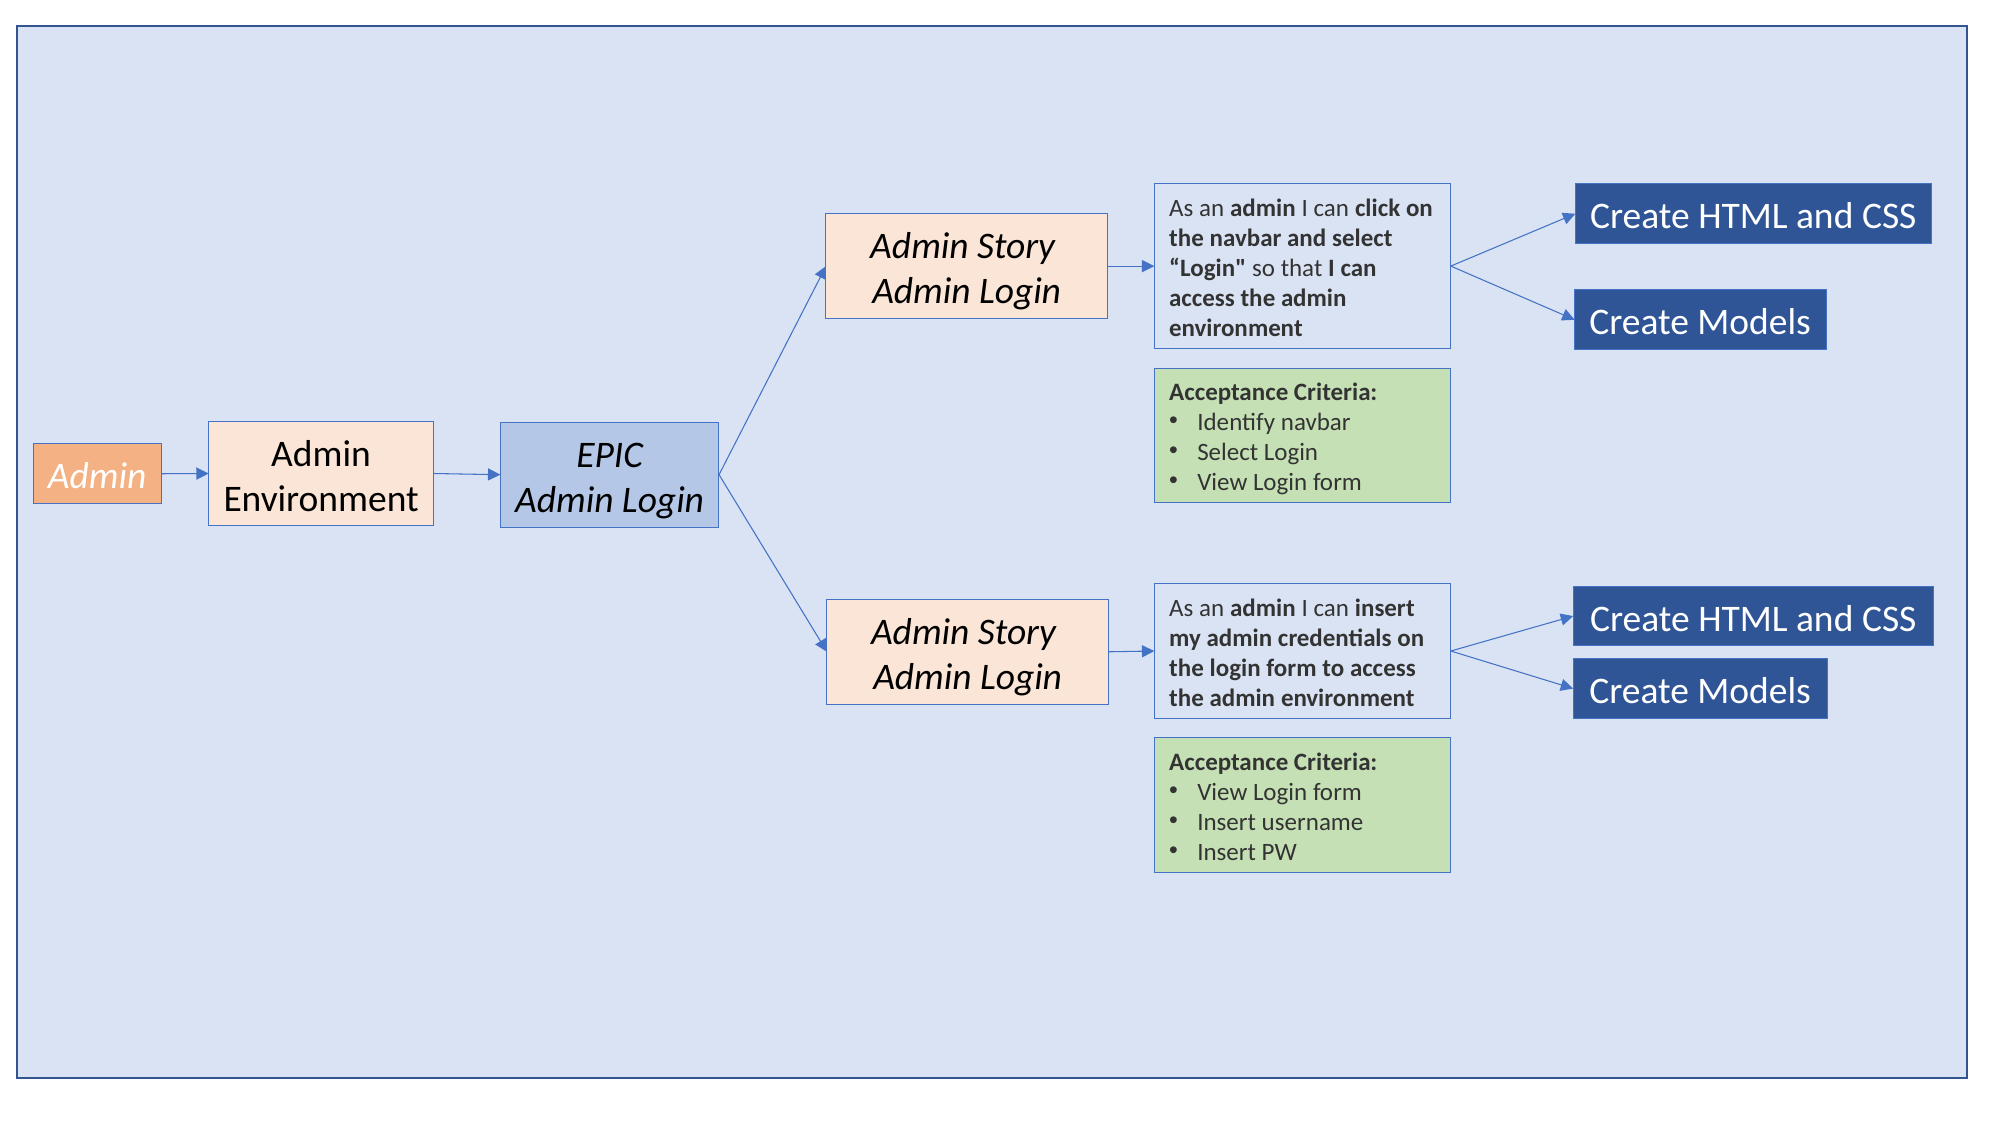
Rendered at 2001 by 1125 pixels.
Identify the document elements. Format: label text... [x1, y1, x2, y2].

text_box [1450, 214, 1574, 267]
text_box Admin Story Admin Login [825, 213, 1108, 319]
text_box EPIC Admin Login [500, 422, 719, 528]
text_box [720, 475, 827, 653]
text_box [1450, 651, 1574, 689]
text_box Admin Environment [208, 421, 434, 526]
text_box [16, 25, 1968, 1079]
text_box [720, 266, 826, 475]
text_box Acceptance Criteria: View Login form Insert username Insert PW [1154, 737, 1451, 873]
text_box Create Models [1573, 658, 1828, 719]
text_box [1450, 267, 1574, 321]
text_box As an admin I can click on the navbar and select “Login" so that I can access the admin environment [1154, 183, 1451, 349]
text_box Admin [33, 443, 162, 504]
text_box Acceptance Criteria: Identify navbar Select Login View Login form [1154, 368, 1451, 503]
text_box Create Models [1574, 289, 1827, 350]
text_box Create HTML and CSS [1573, 586, 1934, 646]
text_box As an admin I can insert my admin credentials on the login form to access the admin environment [1154, 583, 1451, 719]
text_box Admin Story Admin Login [826, 599, 1109, 705]
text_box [1450, 616, 1574, 651]
text_box Create HTML and CSS [1575, 183, 1932, 244]
